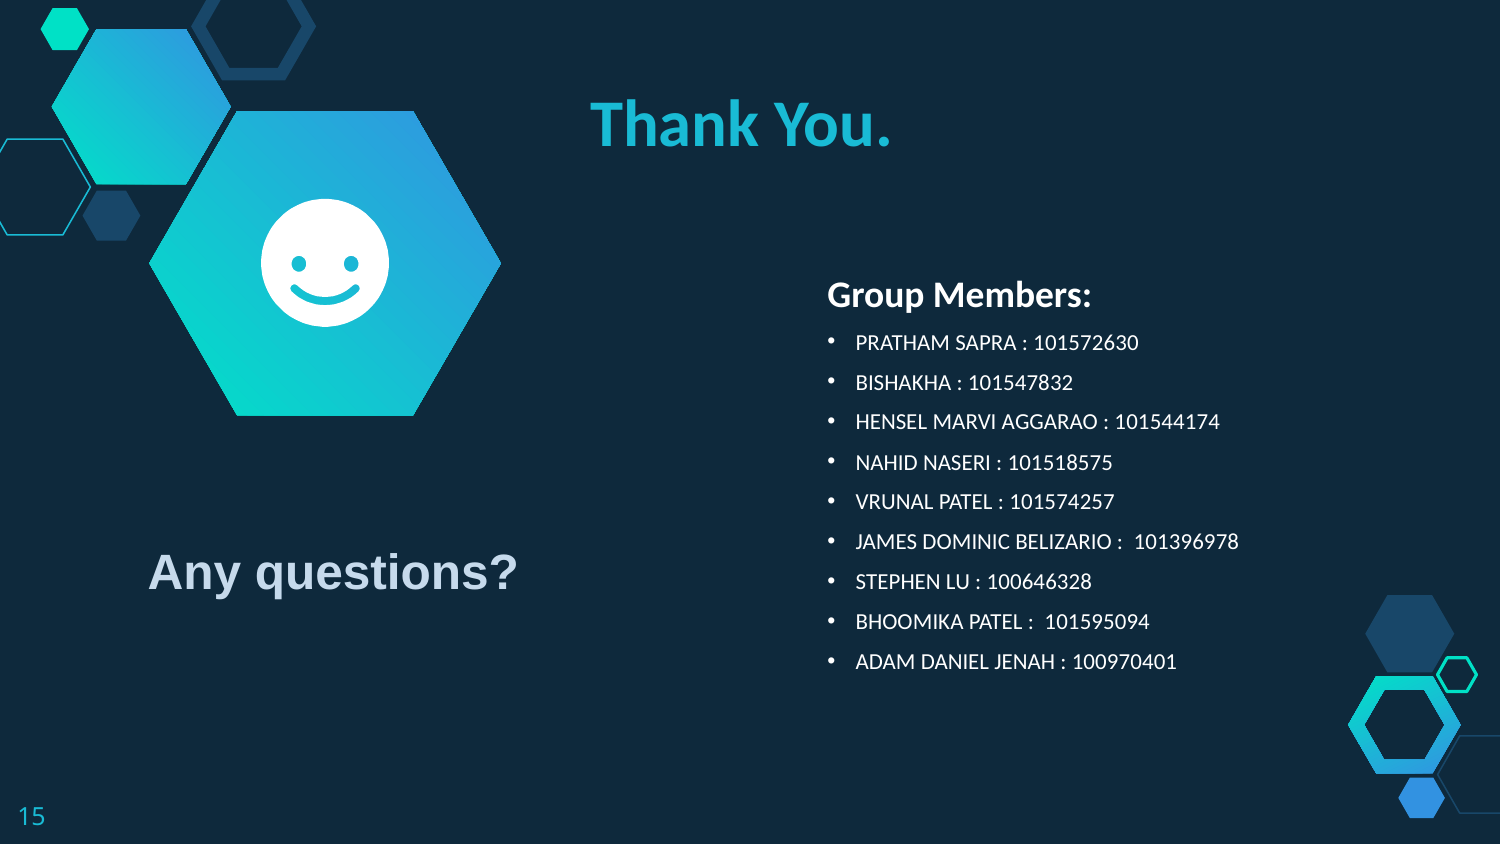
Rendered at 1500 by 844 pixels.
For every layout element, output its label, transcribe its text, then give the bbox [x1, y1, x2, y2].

slide_number ‹#› [2, 785, 63, 844]
list Any questions? [132, 524, 617, 618]
text_box Group Members: PRATHAM SAPRA : 101572630 BISHAKHA : 101547832 HENSEL MARVI AGGARAO : 101544174 NAHID NASERI : 101518575 VRUNAL PATEL : 101574257 JAMES DOMINIC BELIZARIO : 101396978 STEPHEN LU : 100646328 BHOOMIKA PATEL : 101595094 ADAM DANIEL JENAH : 100970401 [812, 254, 1347, 690]
text_box [261, 198, 389, 327]
title Thank You. [575, 64, 1235, 175]
text_box [149, 111, 501, 416]
